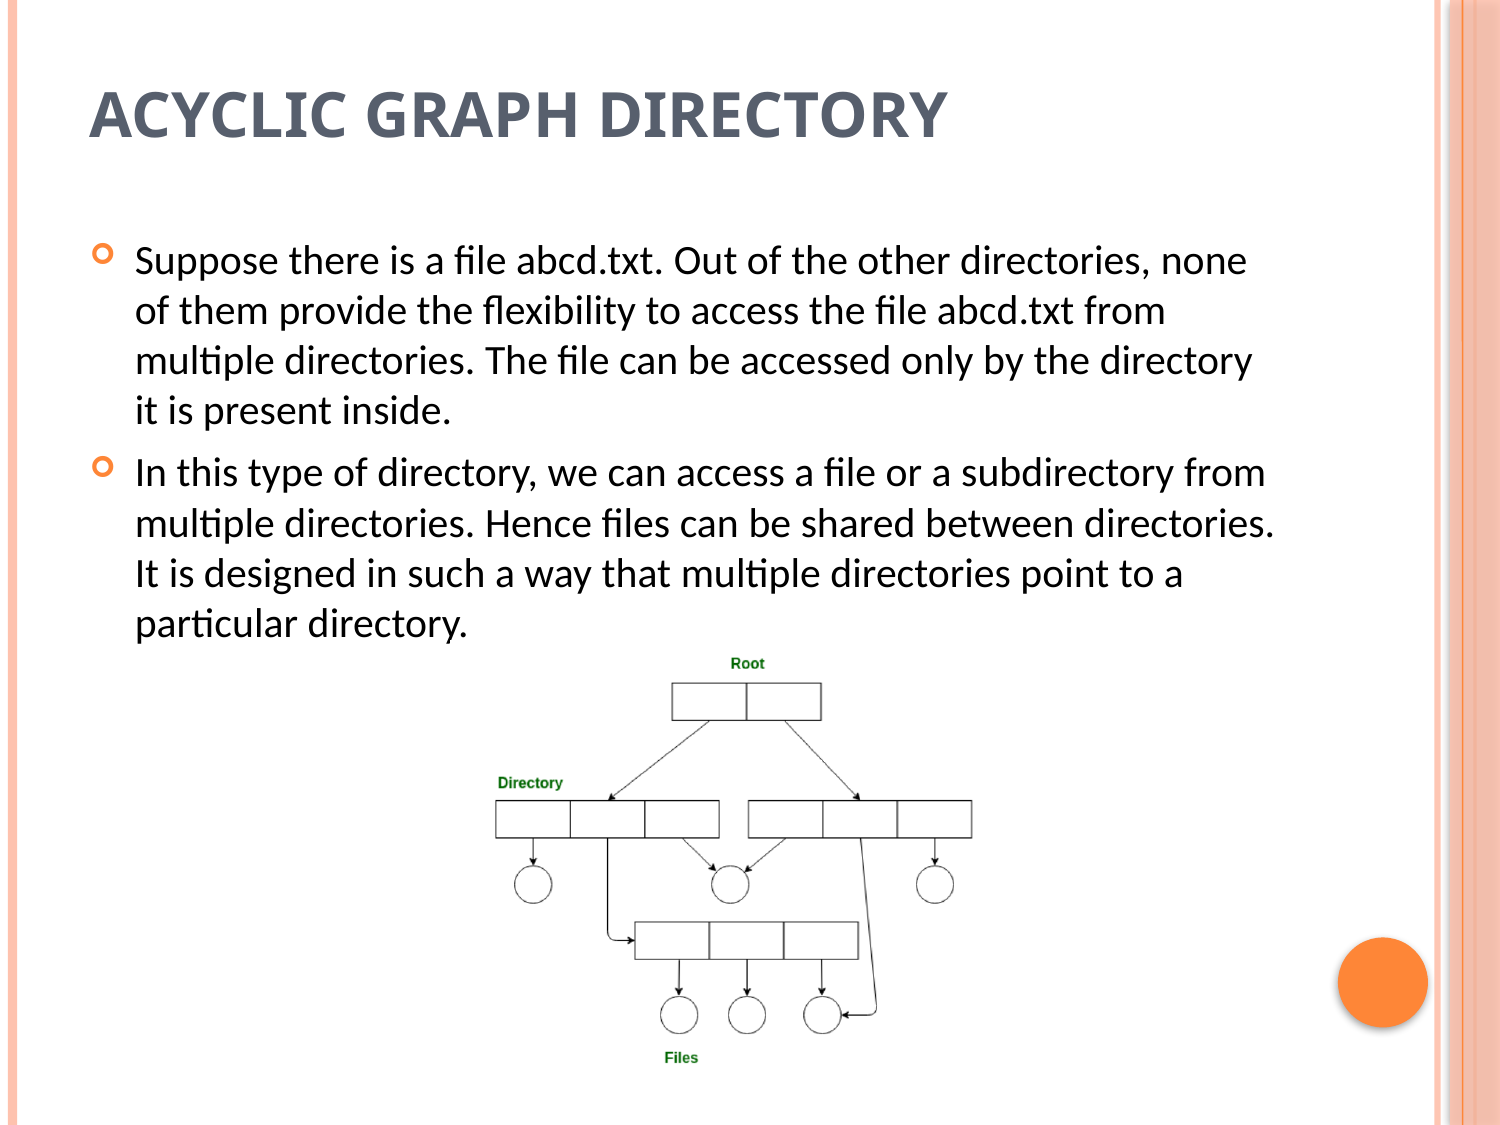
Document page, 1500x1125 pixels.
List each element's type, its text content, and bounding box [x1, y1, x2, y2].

picture [449, 640, 990, 1074]
list Suppose there is a file abcd.txt. Out of the other directories, none of them provide the flexibility to access the file abcd.txt from multiple directories. The file can be accessed only by the directory it is present inside. In this type of directory, we can access a file or a subdirectory from multiple directories. Hence files can be shared between directories. It is designed in such a way that multiple directories point to a particular directory. [75, 224, 1300, 1025]
title Acyclic graph directory [75, 45, 1300, 224]
